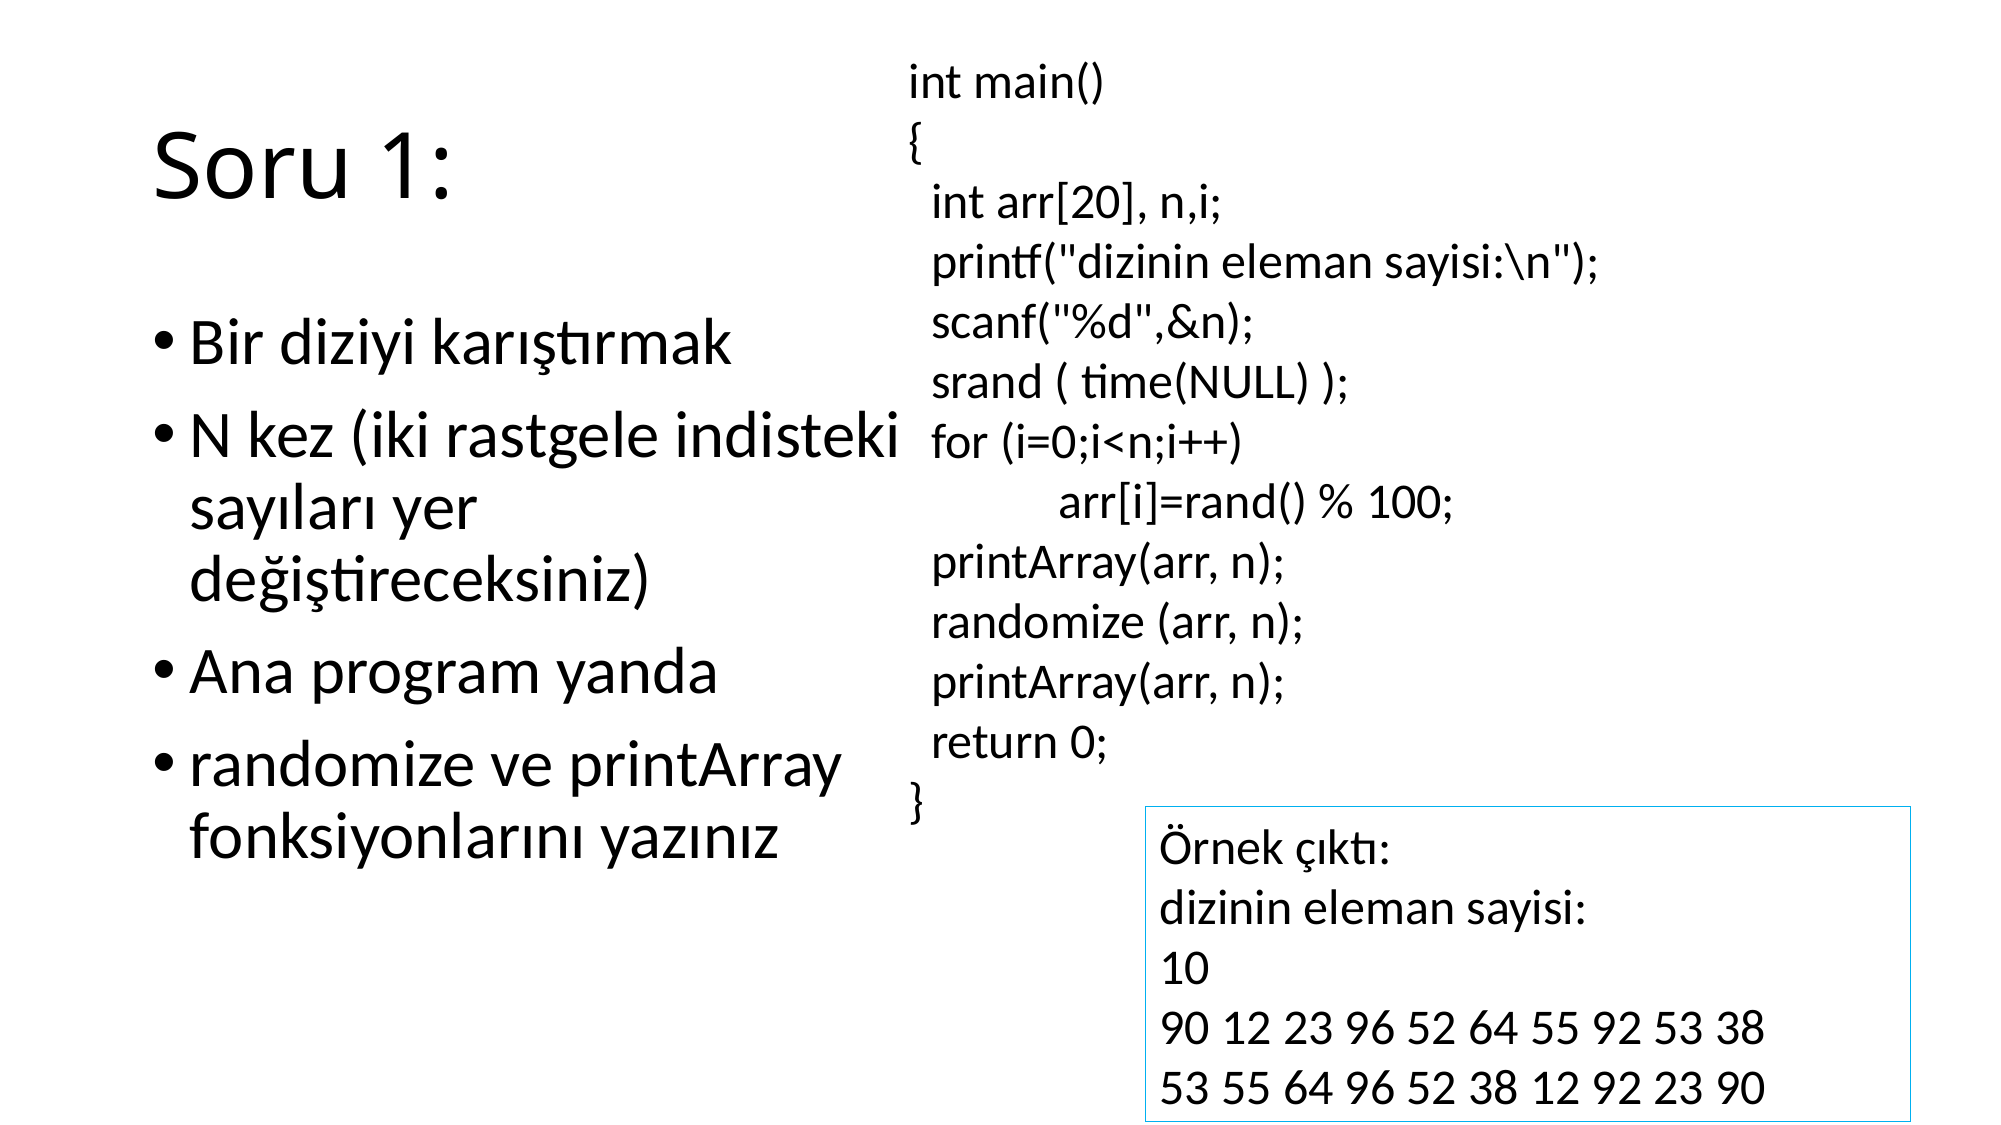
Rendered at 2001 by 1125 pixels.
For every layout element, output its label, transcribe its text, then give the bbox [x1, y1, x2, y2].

text_box int main() { int arr[20], n,i; printf("dizinin eleman sayisi:\n"); scanf("%d",&n); srand ( time(NULL) ); for (i=0;i<n;i++) arr[i]=rand() % 100; printArray(arr, n); randomize (arr, n); printArray(arr, n); return 0; } [893, 40, 1894, 836]
title Soru 1: [137, 59, 893, 278]
list Bir diziyi karıştırmak N kez (iki rastgele indisteki sayıları yer değiştireceksiniz) Ana program yanda randomize ve printArray fonksiyonlarını yazınız [137, 299, 893, 530]
text_box Örnek çıktı: dizinin eleman sayisi: 10 90 12 23 96 52 64 55 92 53 38 53 55 64 96 52 38 12 92 23 90 [1145, 806, 1911, 1122]
